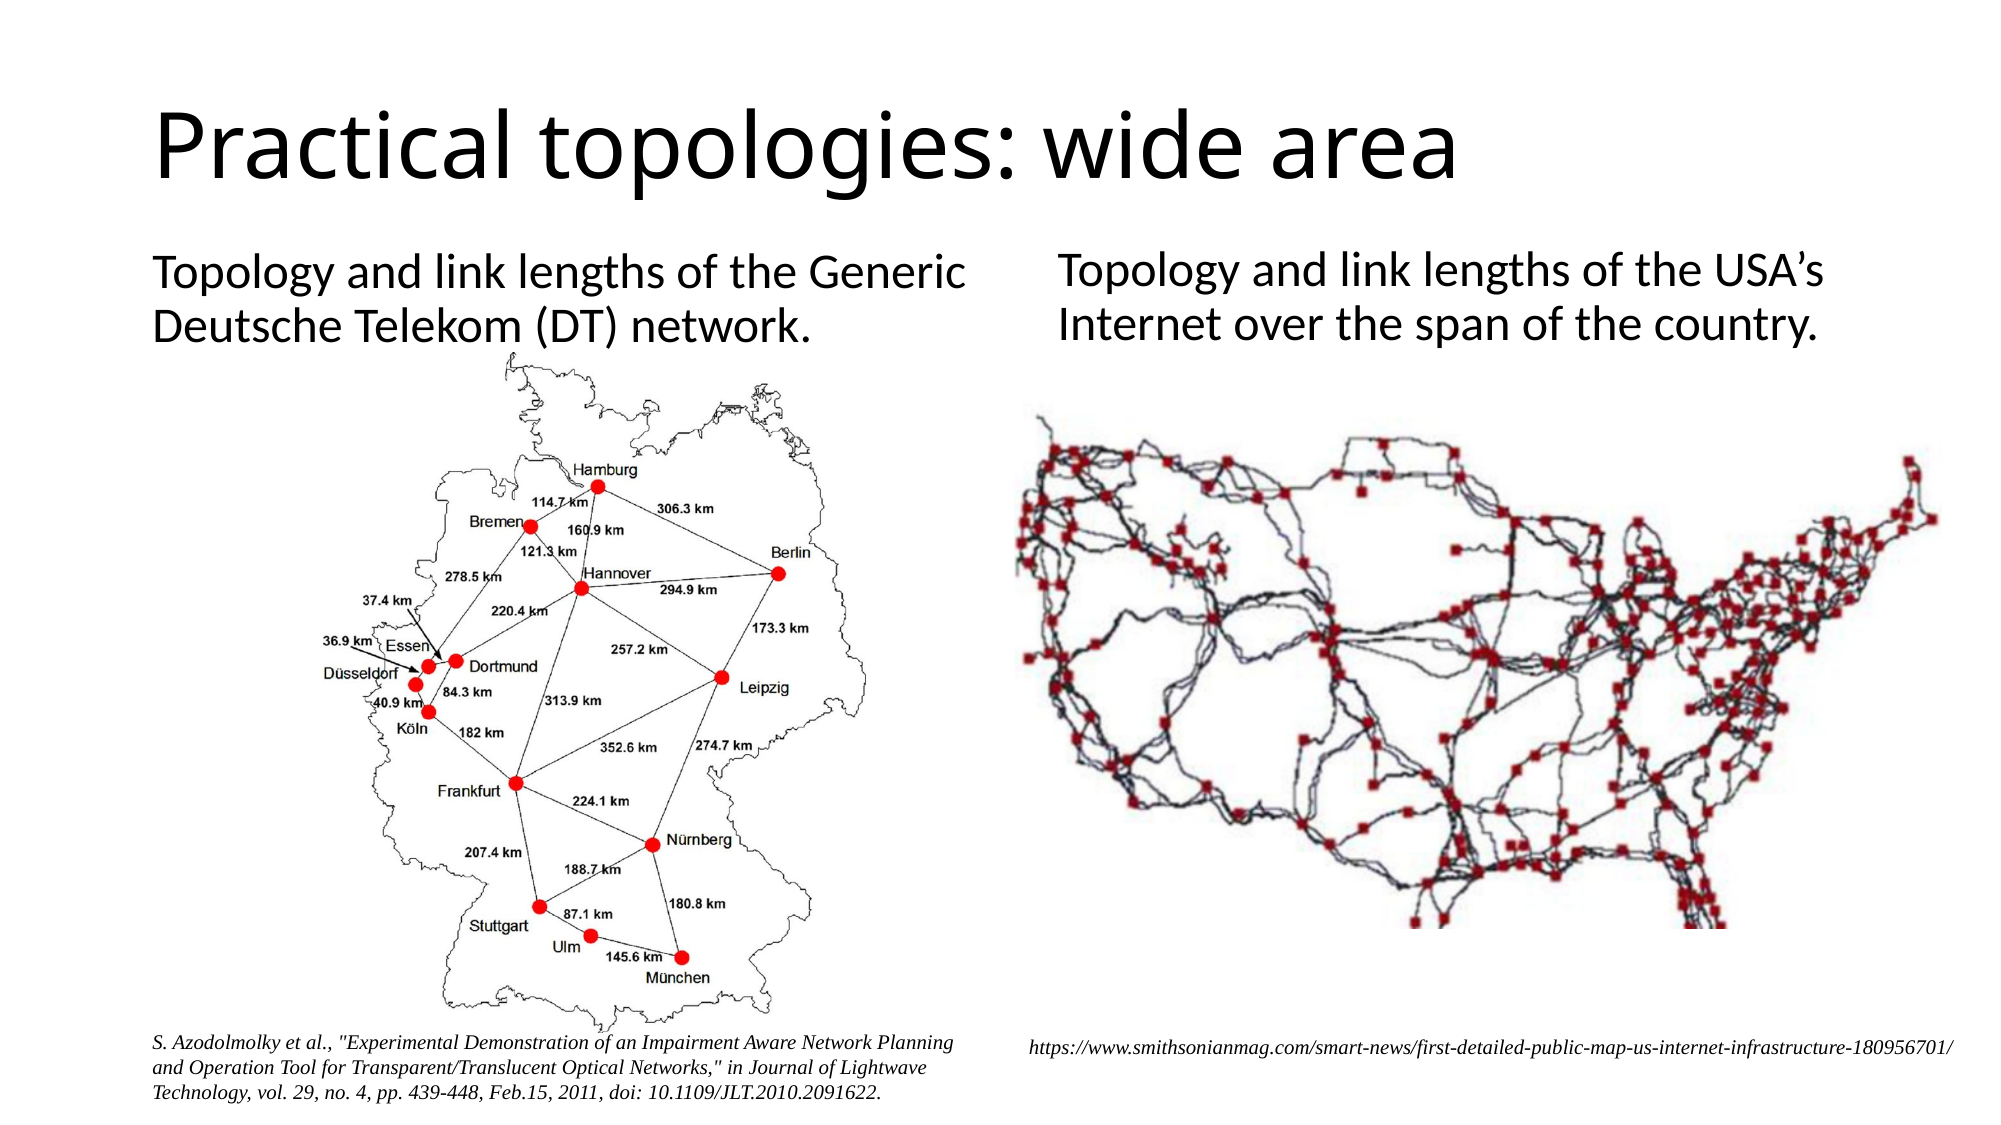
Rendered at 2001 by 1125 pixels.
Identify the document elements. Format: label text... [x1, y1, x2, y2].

picture [1014, 395, 1948, 929]
text_box https://www.smithsonianmag.com/smart-news/first-detailed-public-map-us-internet-infrastructure-180956701/ [1014, 1026, 2000, 1066]
picture [323, 352, 866, 1033]
text_box S. Azodolmolky et al., "Experimental Demonstration of an Impairment Aware Network Planning and Operation Tool for Transparent/Translucent Optical Networks," in Journal of Lightwave Technology, vol. 29, no. 4, pp. 439-448, Feb.15, 2011, doi: 10.1109/JLT.2010.2091622. [137, 1021, 1000, 1111]
text_box Topology and link lengths of the USA’s Internet over the span of the country. [1042, 235, 1920, 350]
list Topology and link lengths of the Generic Deutsche Telekom (DT) network. [137, 238, 1015, 353]
title Practical topologies: wide area [137, 59, 1863, 239]
